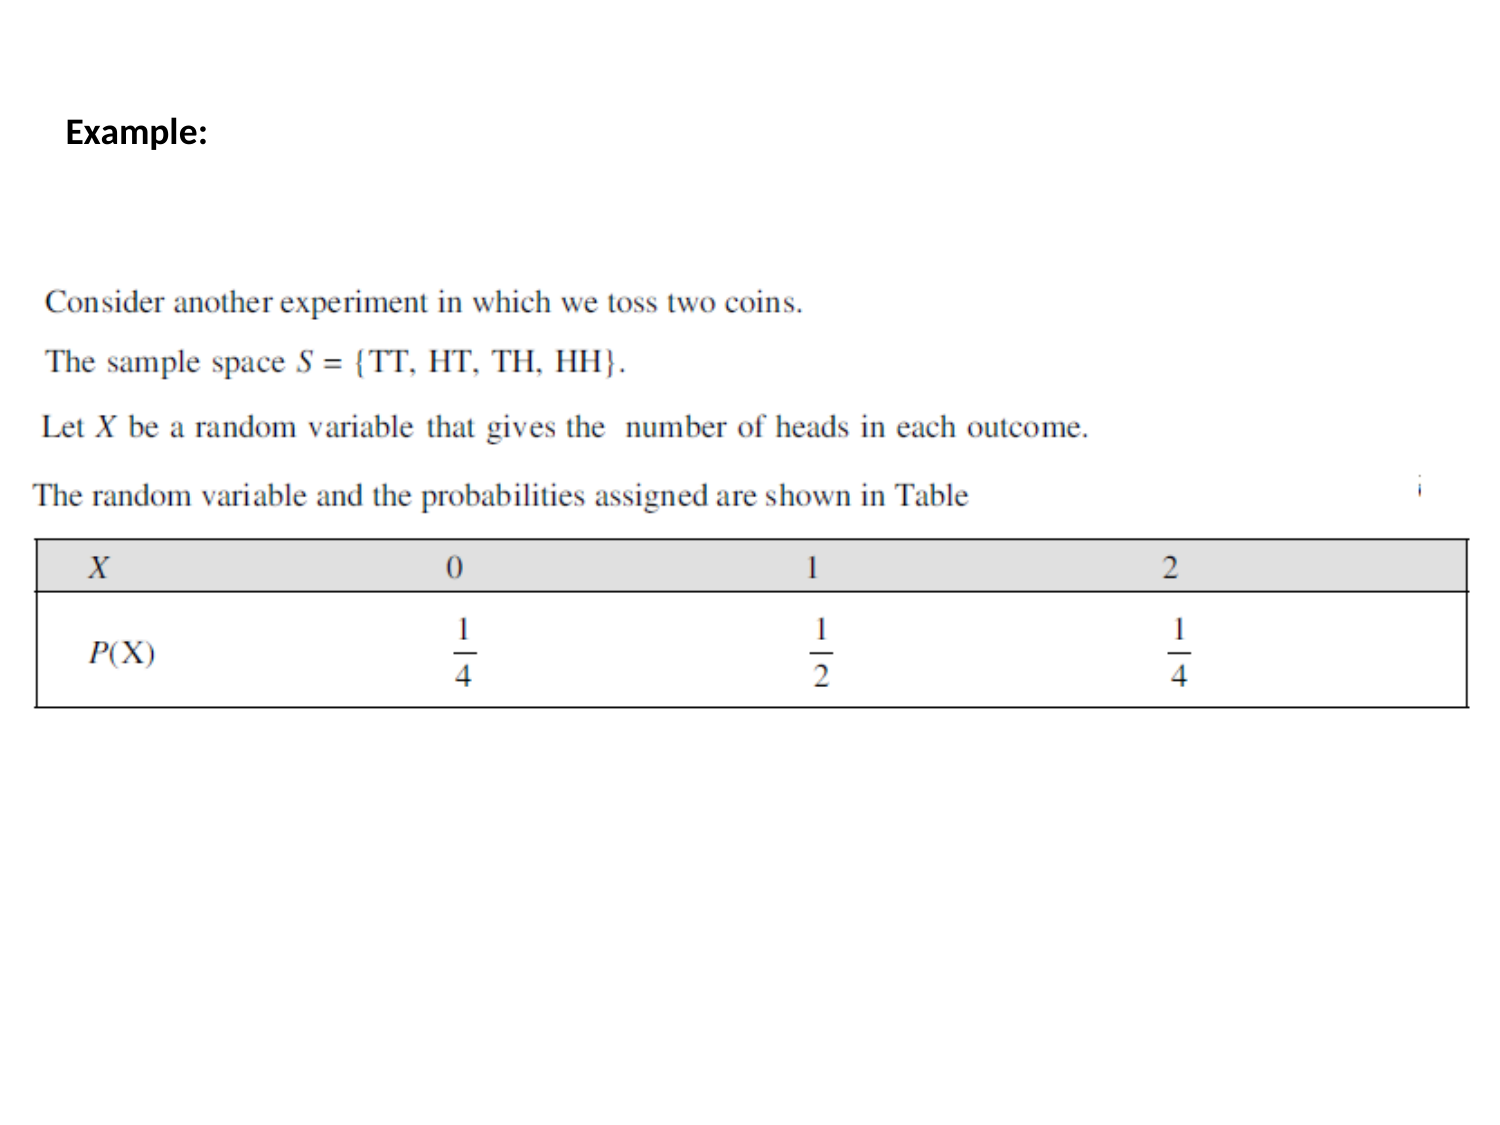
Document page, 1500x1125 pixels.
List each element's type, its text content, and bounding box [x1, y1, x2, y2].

picture [11, 262, 1488, 726]
text_box Example: [50, 99, 223, 160]
